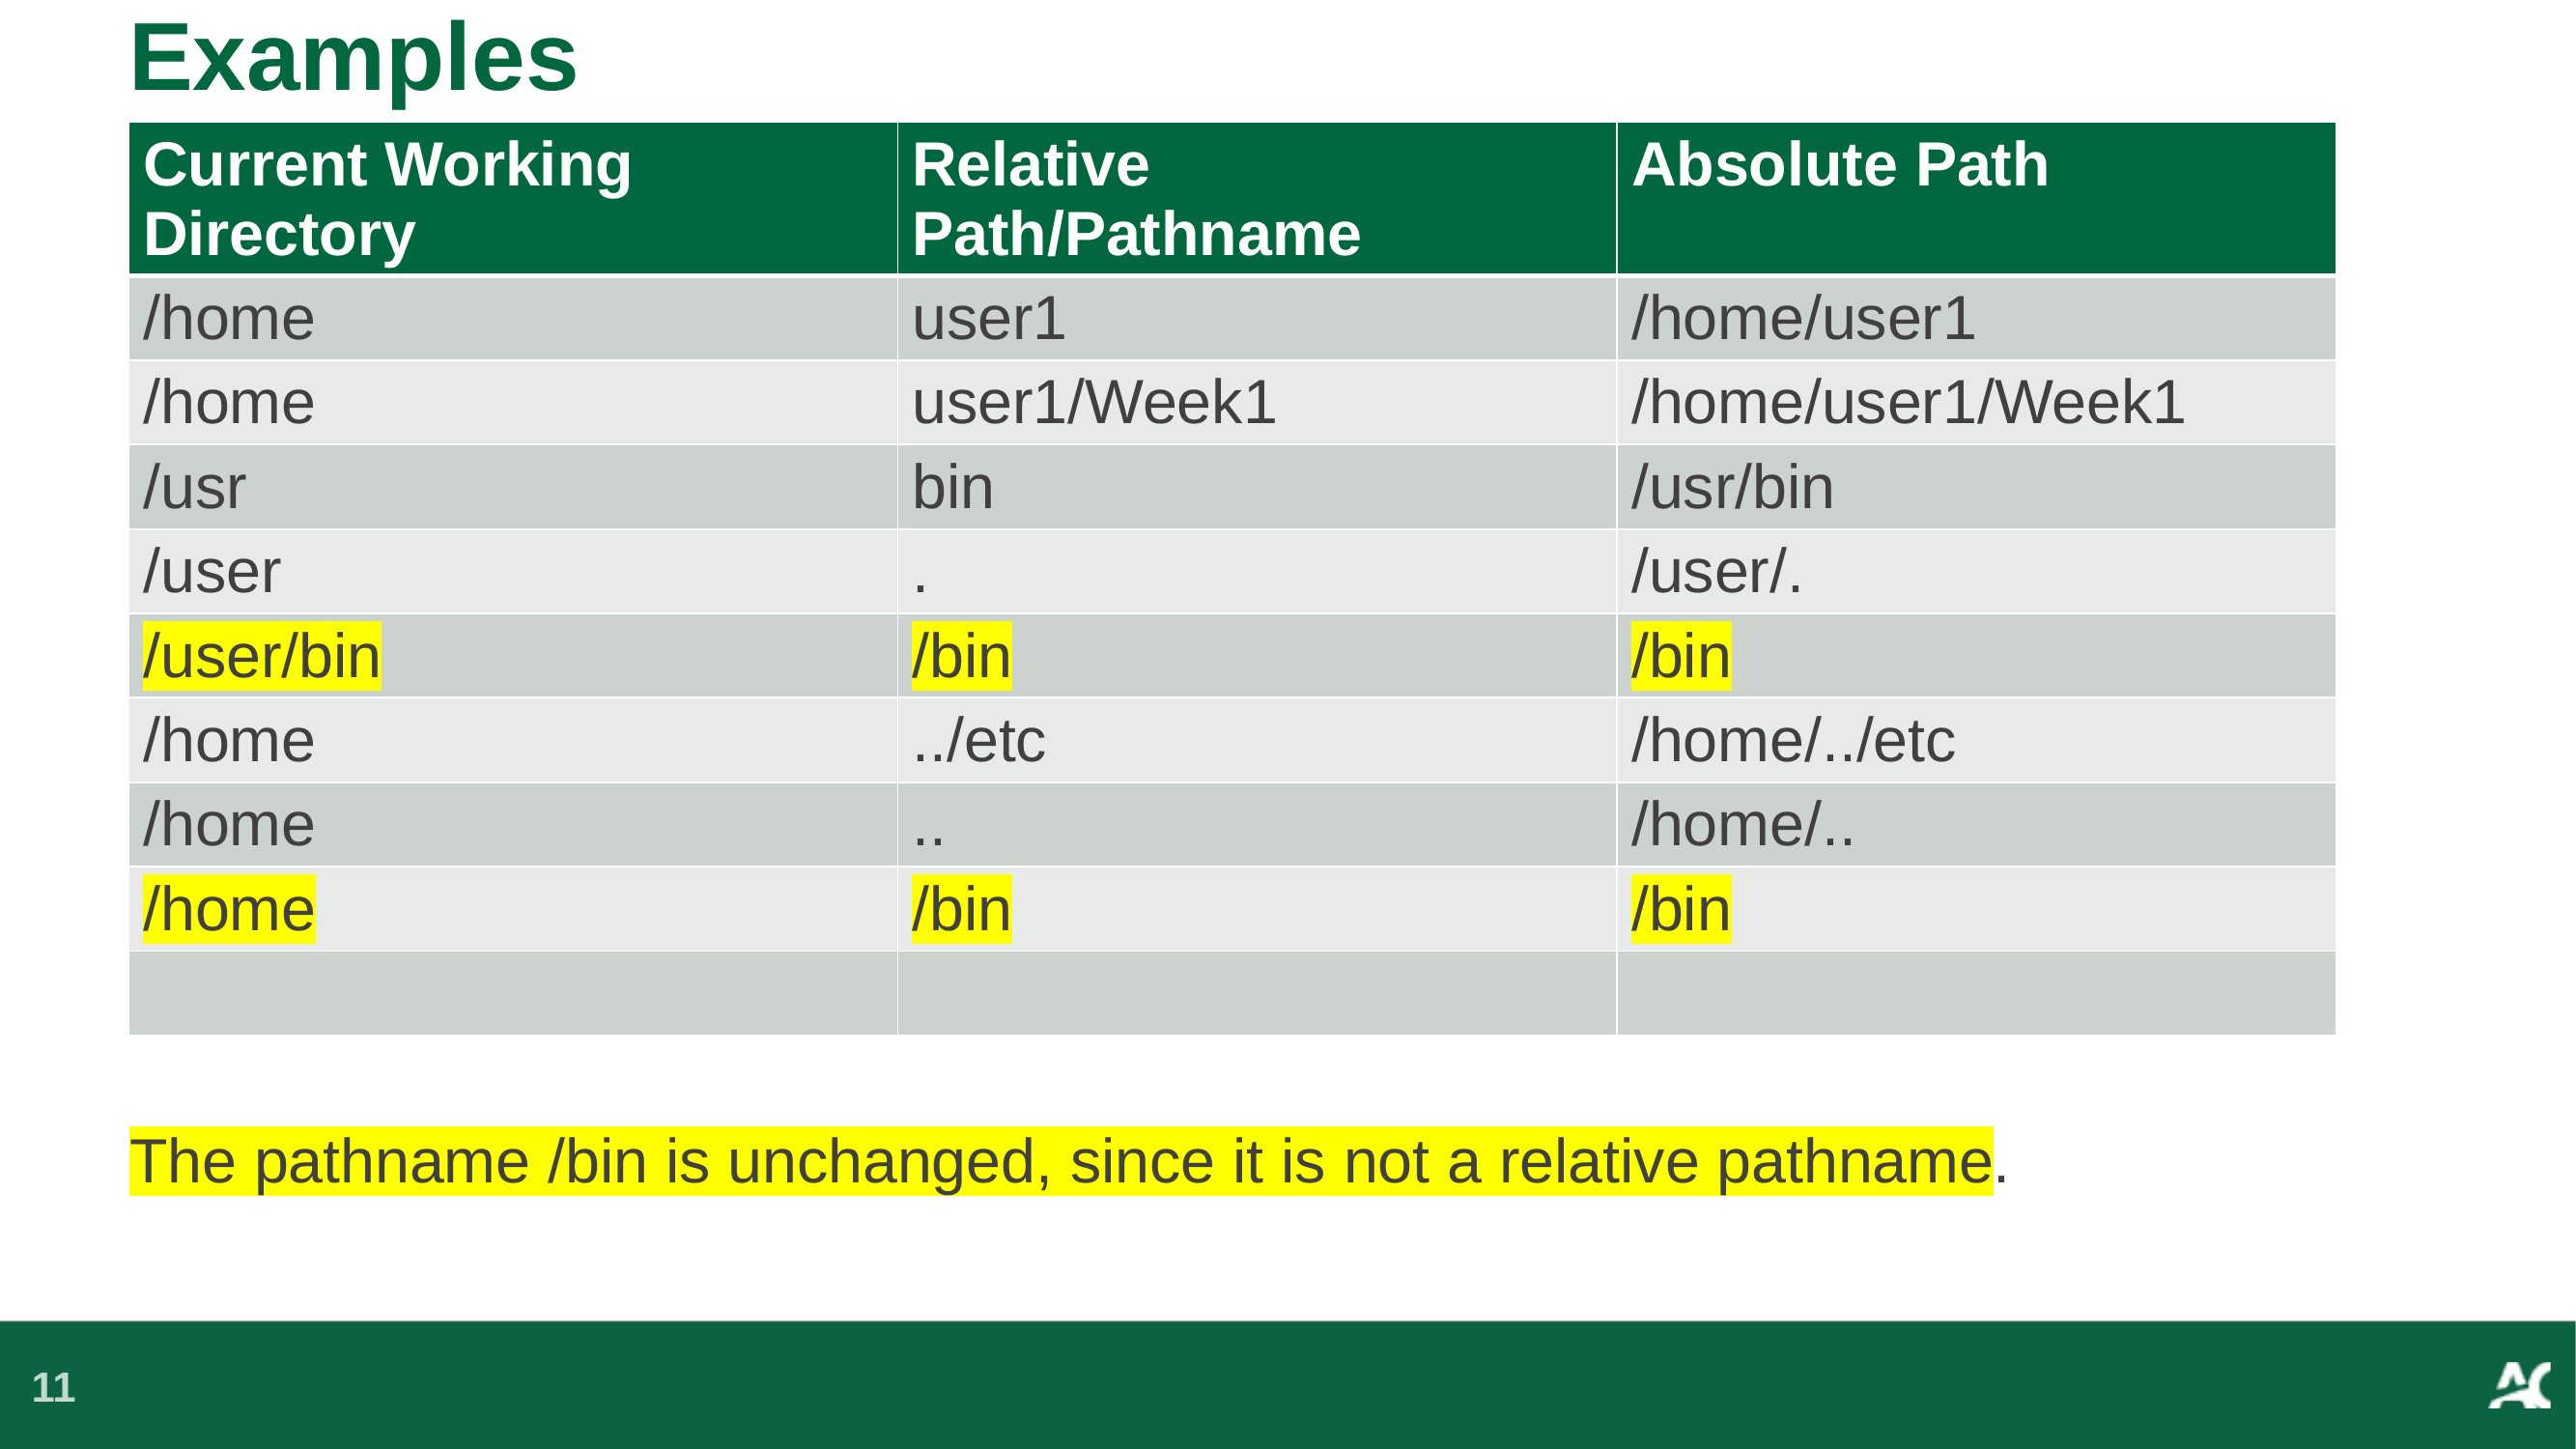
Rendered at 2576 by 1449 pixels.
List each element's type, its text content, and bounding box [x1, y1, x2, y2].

table_cell /home [129, 698, 897, 781]
table_cell bin [898, 445, 1616, 528]
slide_number 11 [31, 1346, 116, 1424]
table_cell /home/.. [1618, 783, 2335, 866]
table_header Relative Path/Pathname [898, 123, 1616, 273]
table_cell /user/bin [129, 614, 897, 696]
table_cell /usr/bin [1618, 445, 2335, 528]
text_box The pathname /bin is unchanged, since it is not a relative pathname. [115, 1113, 2376, 1203]
table_cell /user [129, 530, 897, 612]
table_cell /bin [898, 867, 1616, 951]
table_cell /bin [898, 614, 1616, 696]
table_cell user1/Week1 [898, 361, 1616, 443]
table_cell user1 [898, 278, 1616, 359]
table_cell /user/. [1618, 530, 2335, 612]
table_cell /home [129, 783, 897, 866]
table_cell /bin [1618, 614, 2335, 696]
table_cell /usr [129, 445, 897, 528]
table_cell /home [129, 361, 897, 443]
table_cell [129, 952, 897, 1035]
table_header Absolute Path [1618, 123, 2335, 273]
table_header Current Working Directory [129, 123, 897, 273]
table_cell /home [129, 278, 897, 359]
table_cell . [898, 530, 1616, 612]
table_cell /home/user1/Week1 [1618, 361, 2335, 443]
table_cell ../etc [898, 698, 1616, 781]
table_cell /home/../etc [1618, 698, 2335, 781]
table_cell [1618, 952, 2335, 1035]
title Examples [128, 15, 1630, 121]
table_cell [898, 952, 1616, 1035]
table_cell /bin [1618, 867, 2335, 951]
table_cell /home/user1 [1618, 278, 2335, 359]
table_cell /home [129, 867, 897, 951]
table_cell .. [898, 783, 1616, 866]
